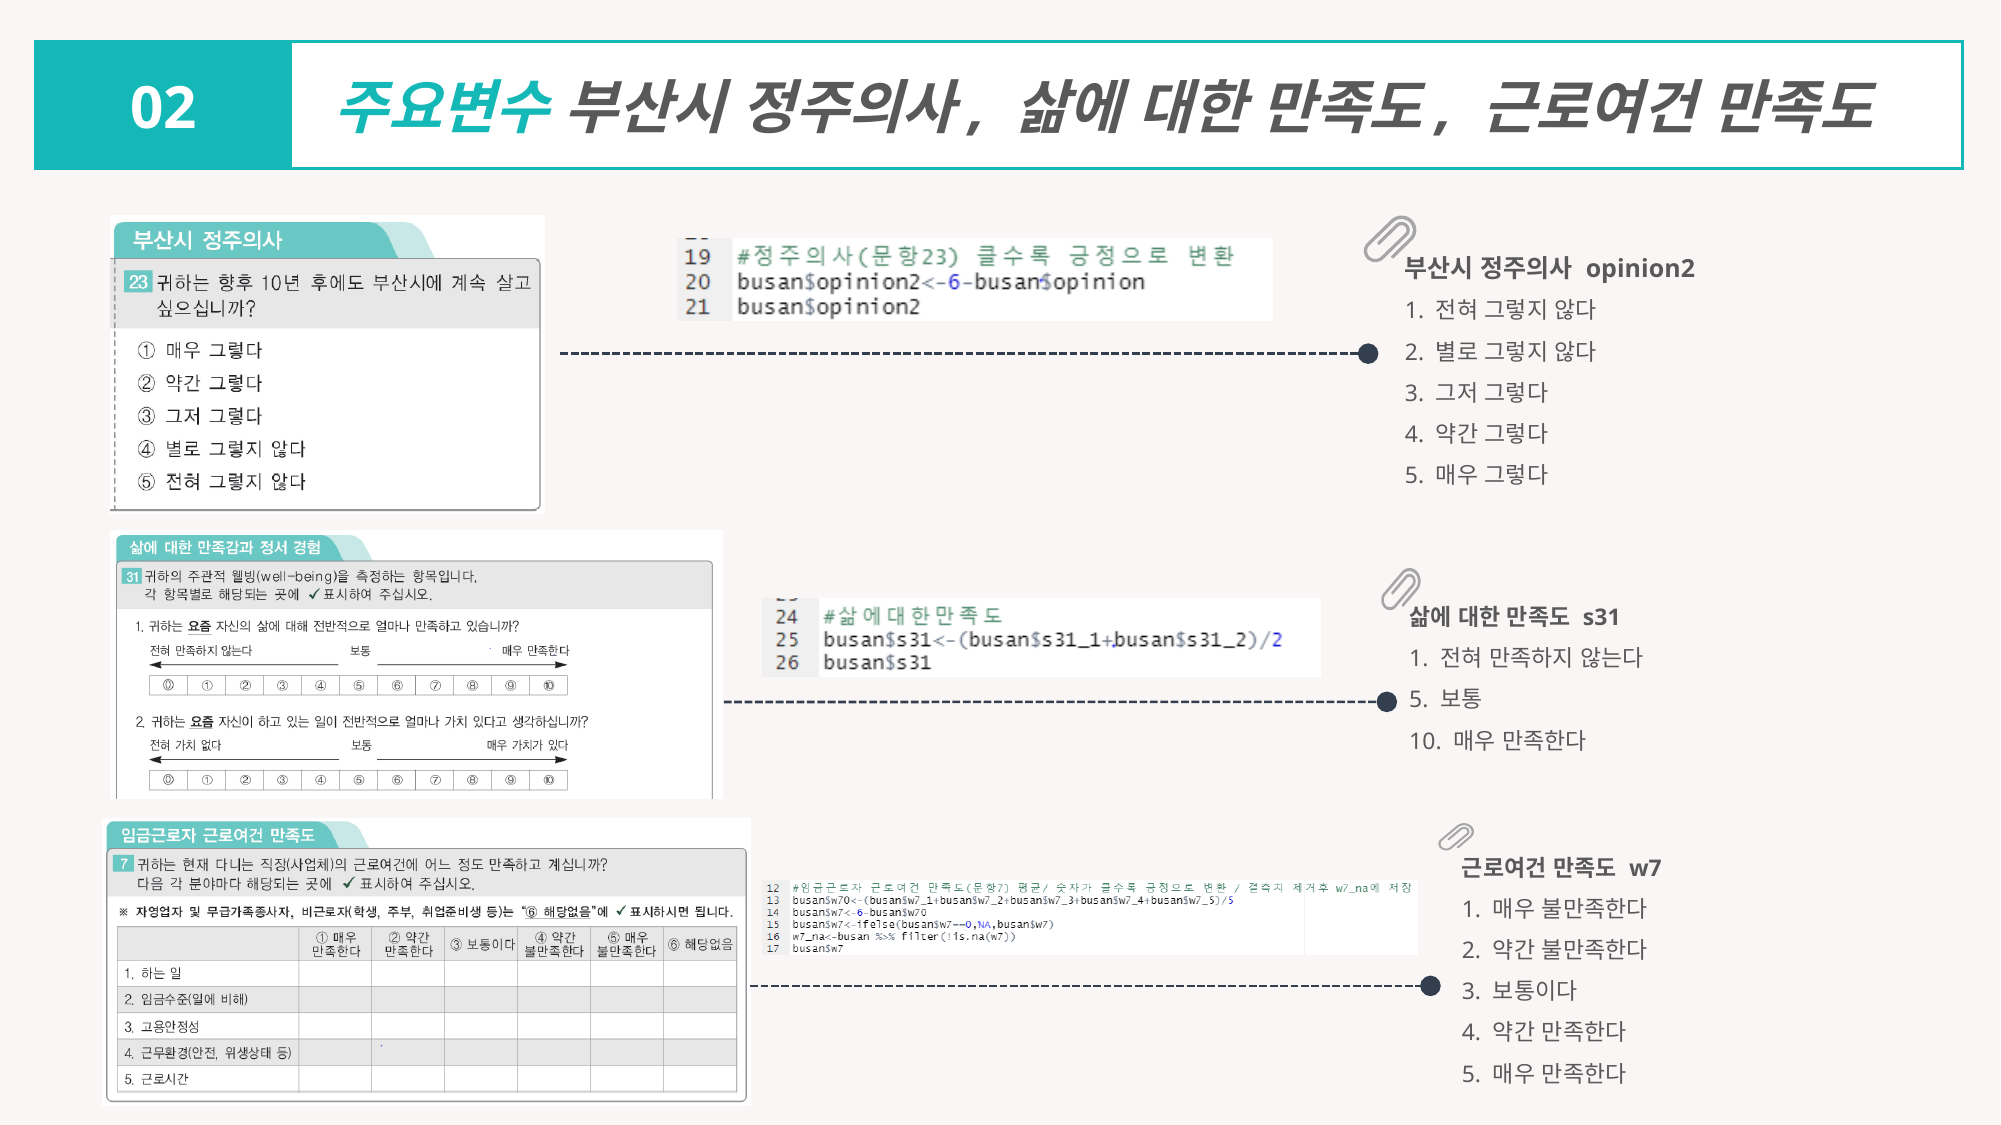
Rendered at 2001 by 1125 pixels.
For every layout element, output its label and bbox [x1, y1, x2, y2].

text_box [110, 530, 1777, 799]
text_box [102, 818, 1847, 1106]
text_box [110, 215, 1724, 514]
text_box [35, 41, 1963, 169]
